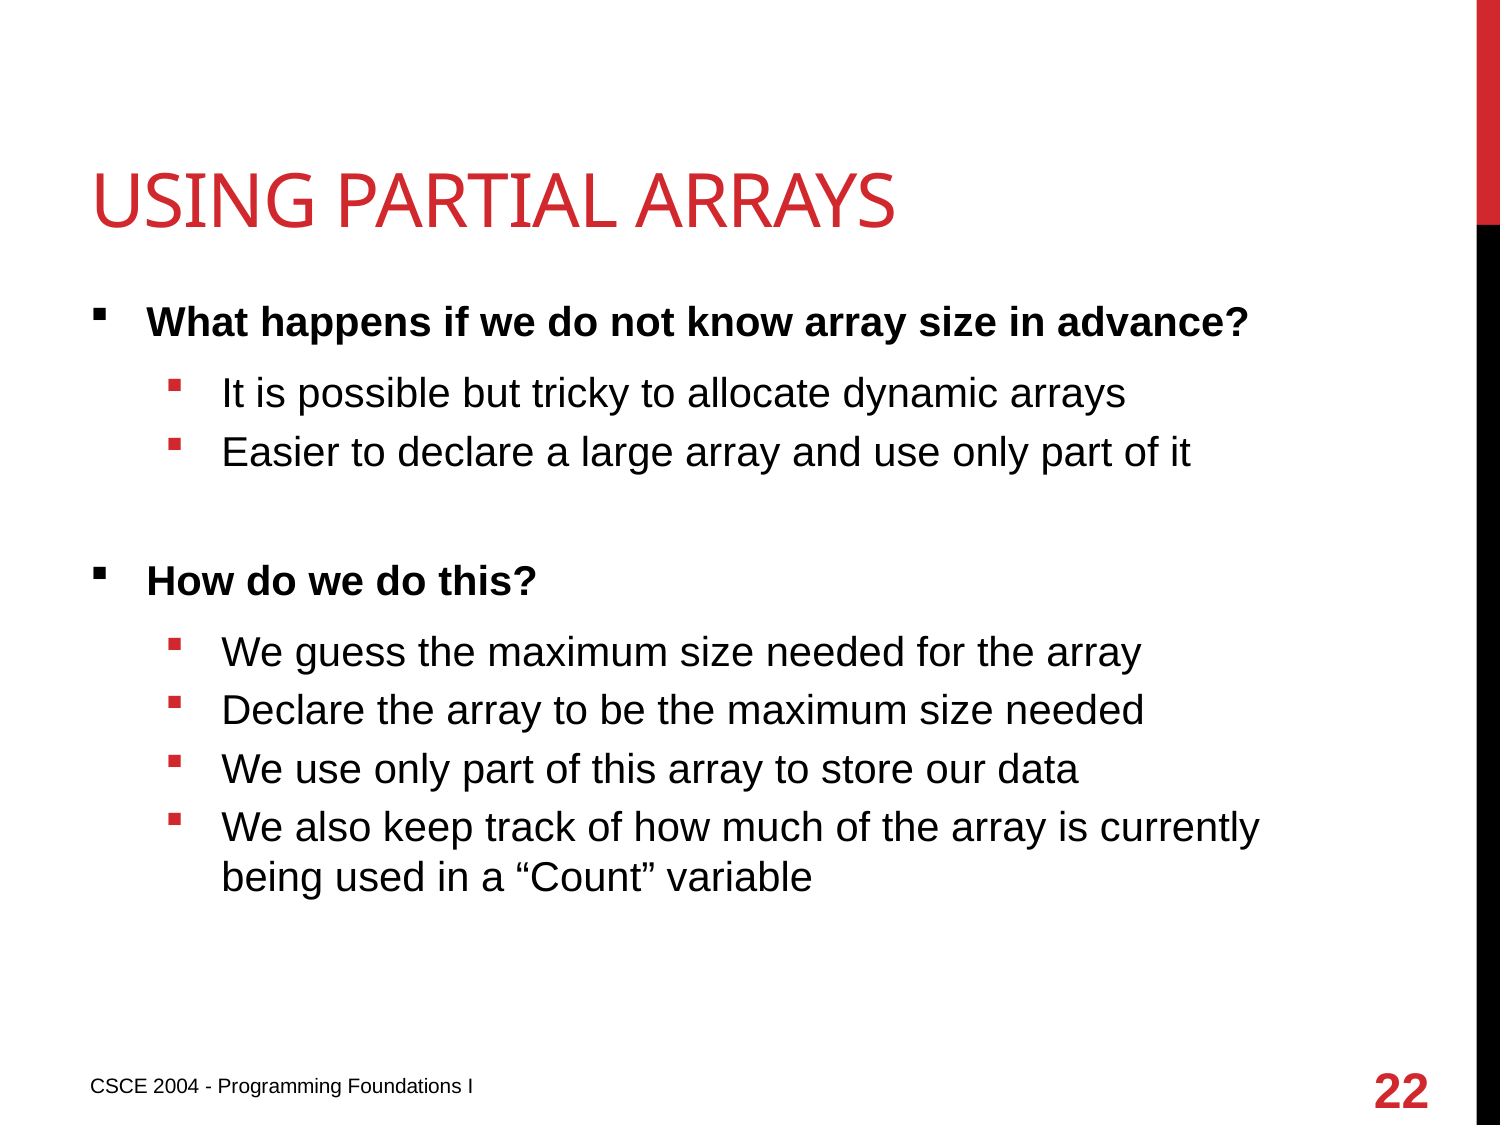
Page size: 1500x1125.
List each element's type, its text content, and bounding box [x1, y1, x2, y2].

footer CSCE 2004 - Programming Foundations I [75, 1065, 638, 1112]
list What happens if we do not know array size in advance? It is possible but tricky to allocate dynamic arrays Easier to declare a large array and use only part of it How do we do this? We guess the maximum size needed for the array Declare the array to be the maximum size needed We use only part of this array to store our data We also keep track of how much of the array is currently being used in a “Count” variable [75, 287, 1325, 1005]
slide_number 22 [1358, 1058, 1471, 1119]
title Using partial arrays [75, 25, 1025, 250]
